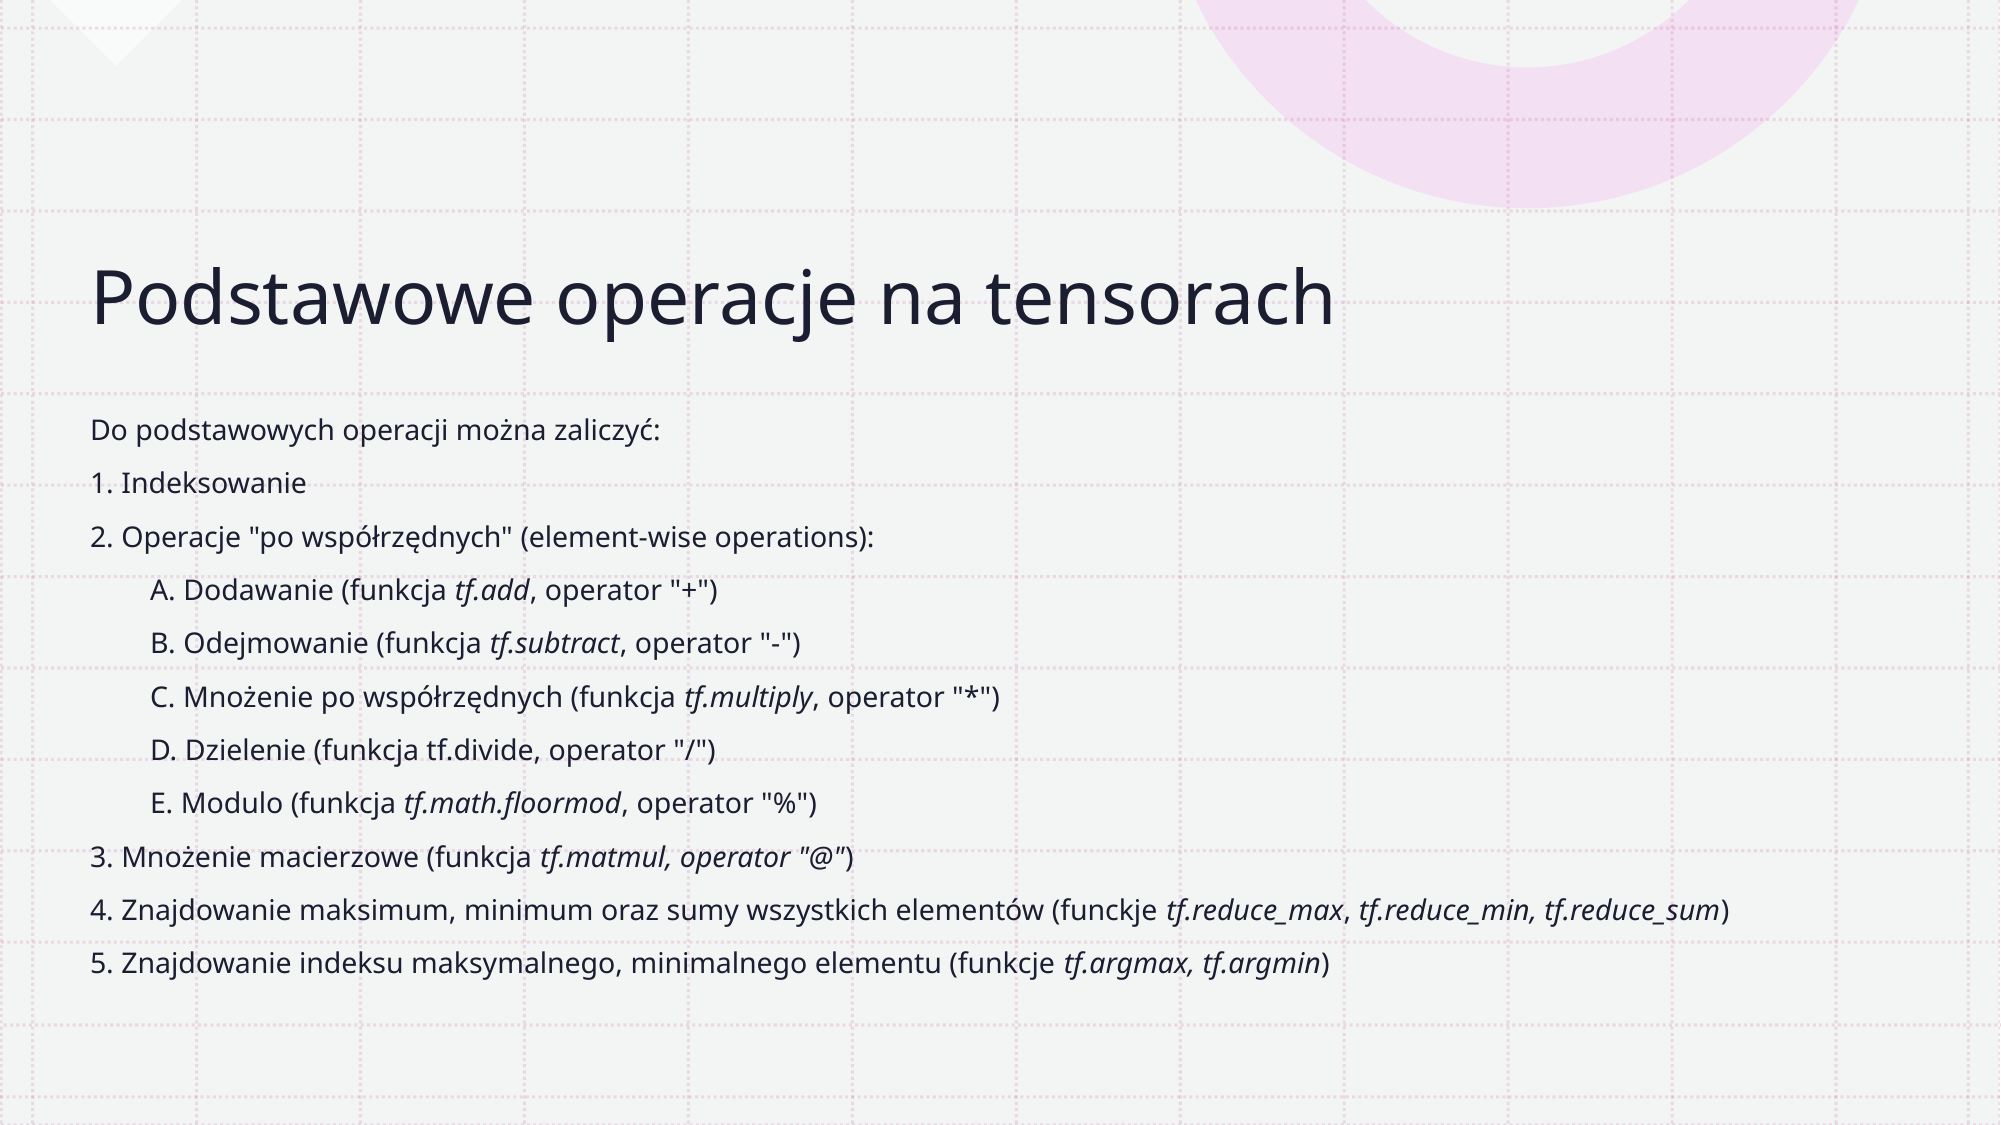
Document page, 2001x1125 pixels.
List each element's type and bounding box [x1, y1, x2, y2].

text_box [0, 0, 2000, 1125]
